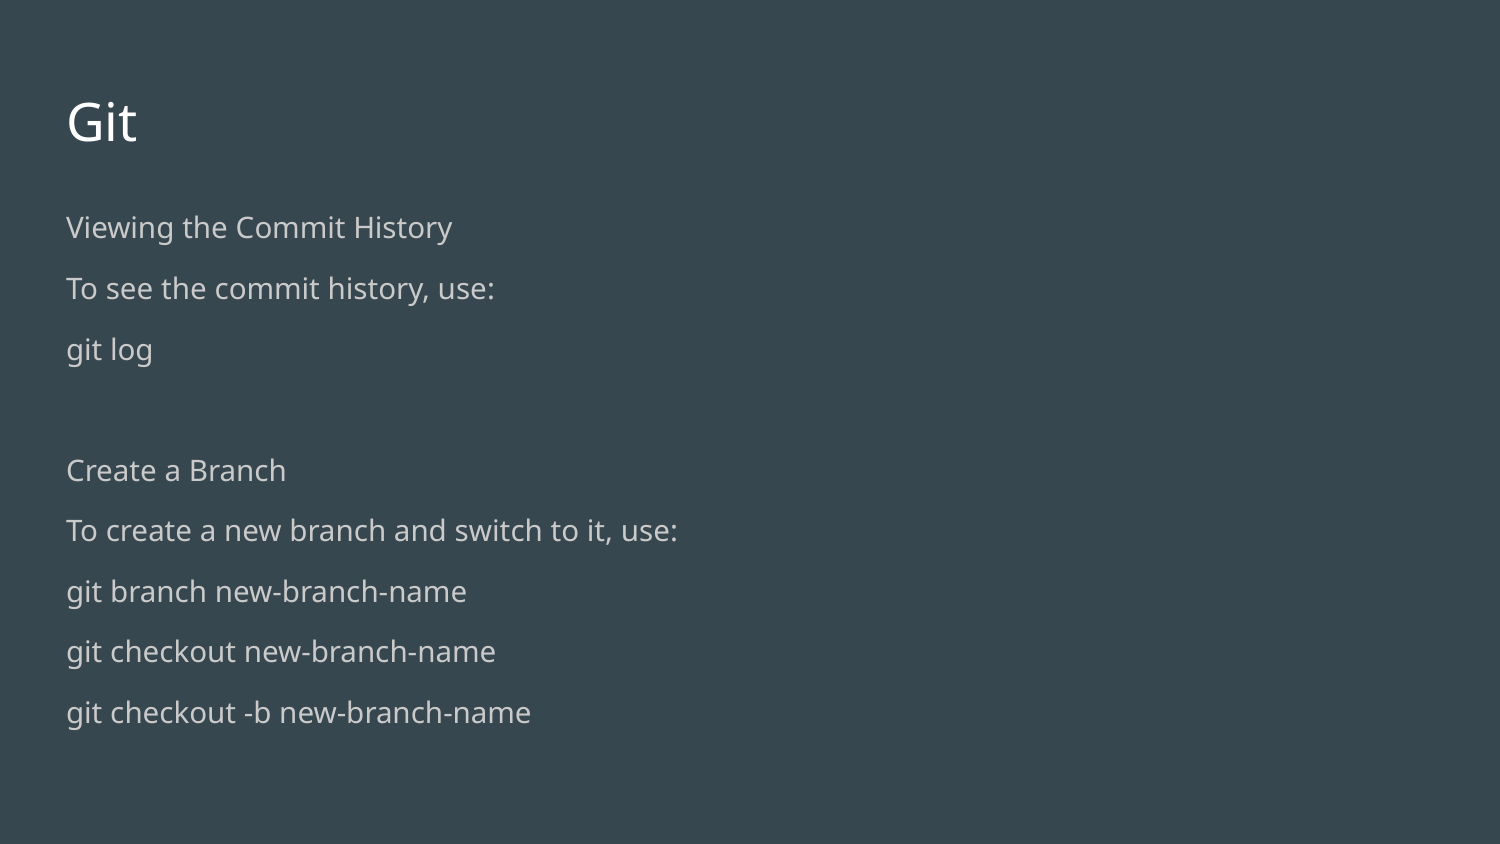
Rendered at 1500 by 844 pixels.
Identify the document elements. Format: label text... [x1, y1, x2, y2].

list Viewing the Commit History To see the commit history, use: git log Create a Branch To create a new branch and switch to it, use: git branch new-branch-name git checkout new-branch-name git checkout -b new-branch-name [51, 189, 1449, 750]
title Git [51, 72, 1449, 167]
